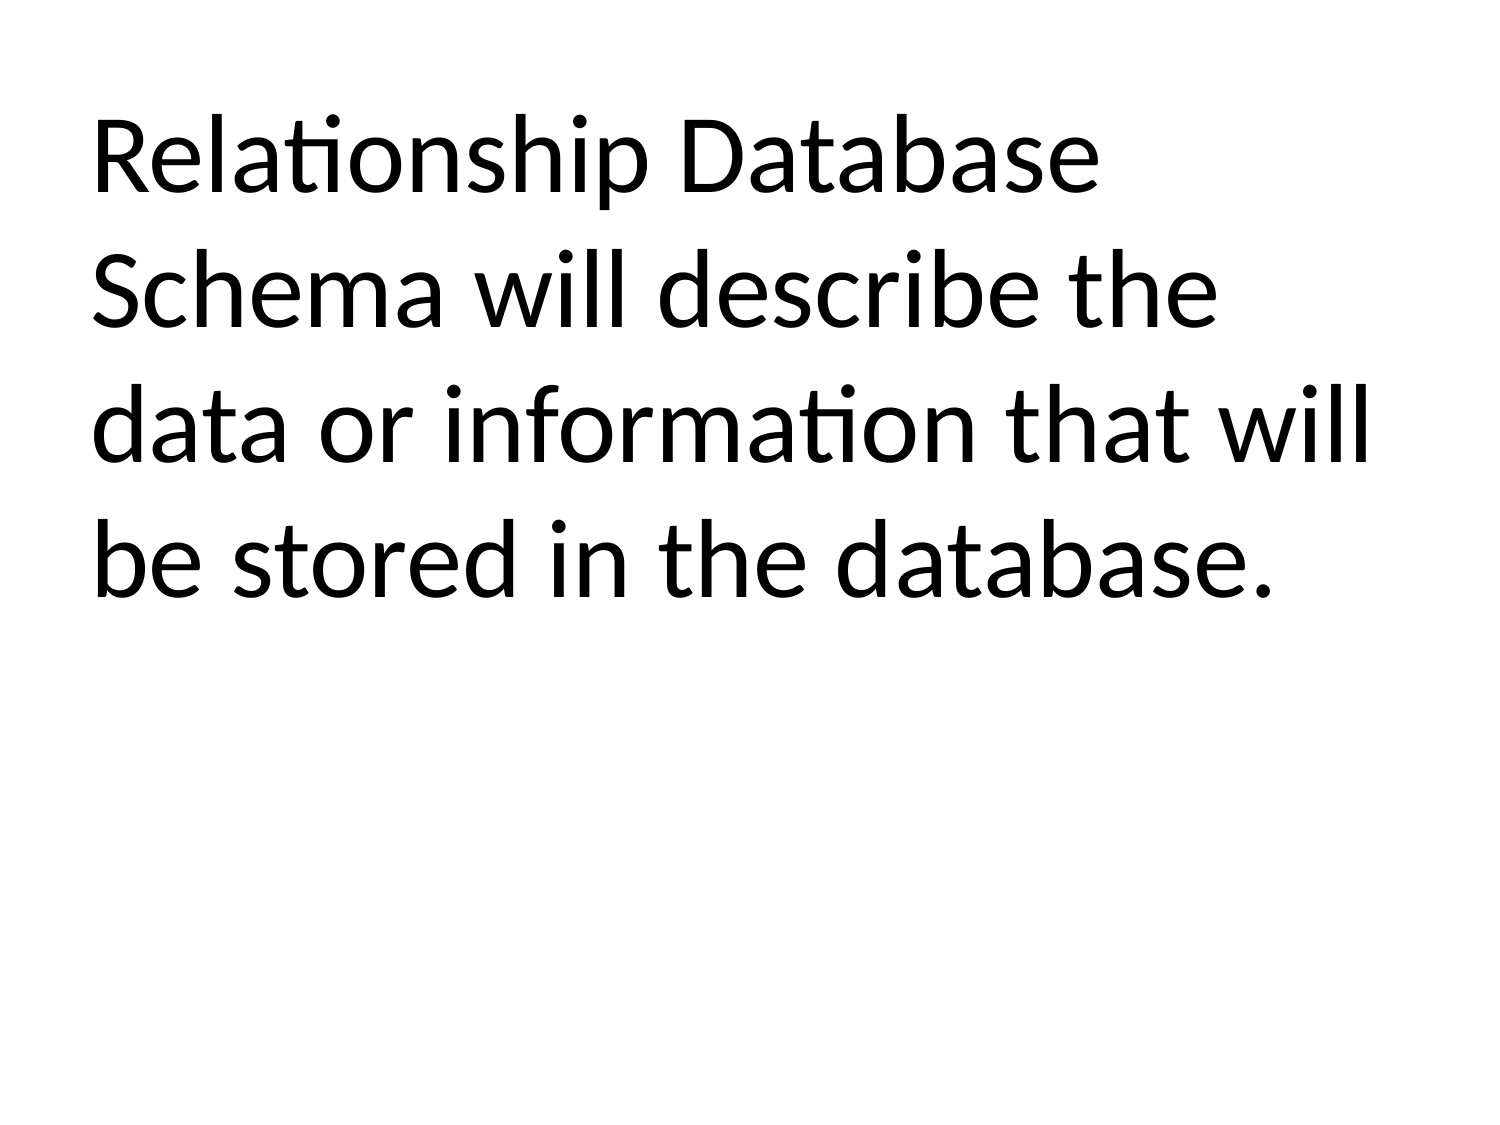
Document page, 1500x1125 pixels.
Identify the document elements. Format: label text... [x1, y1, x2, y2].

list Relationship Database Schema will describe the data or information that will be stored in the database. [75, 72, 1425, 1032]
